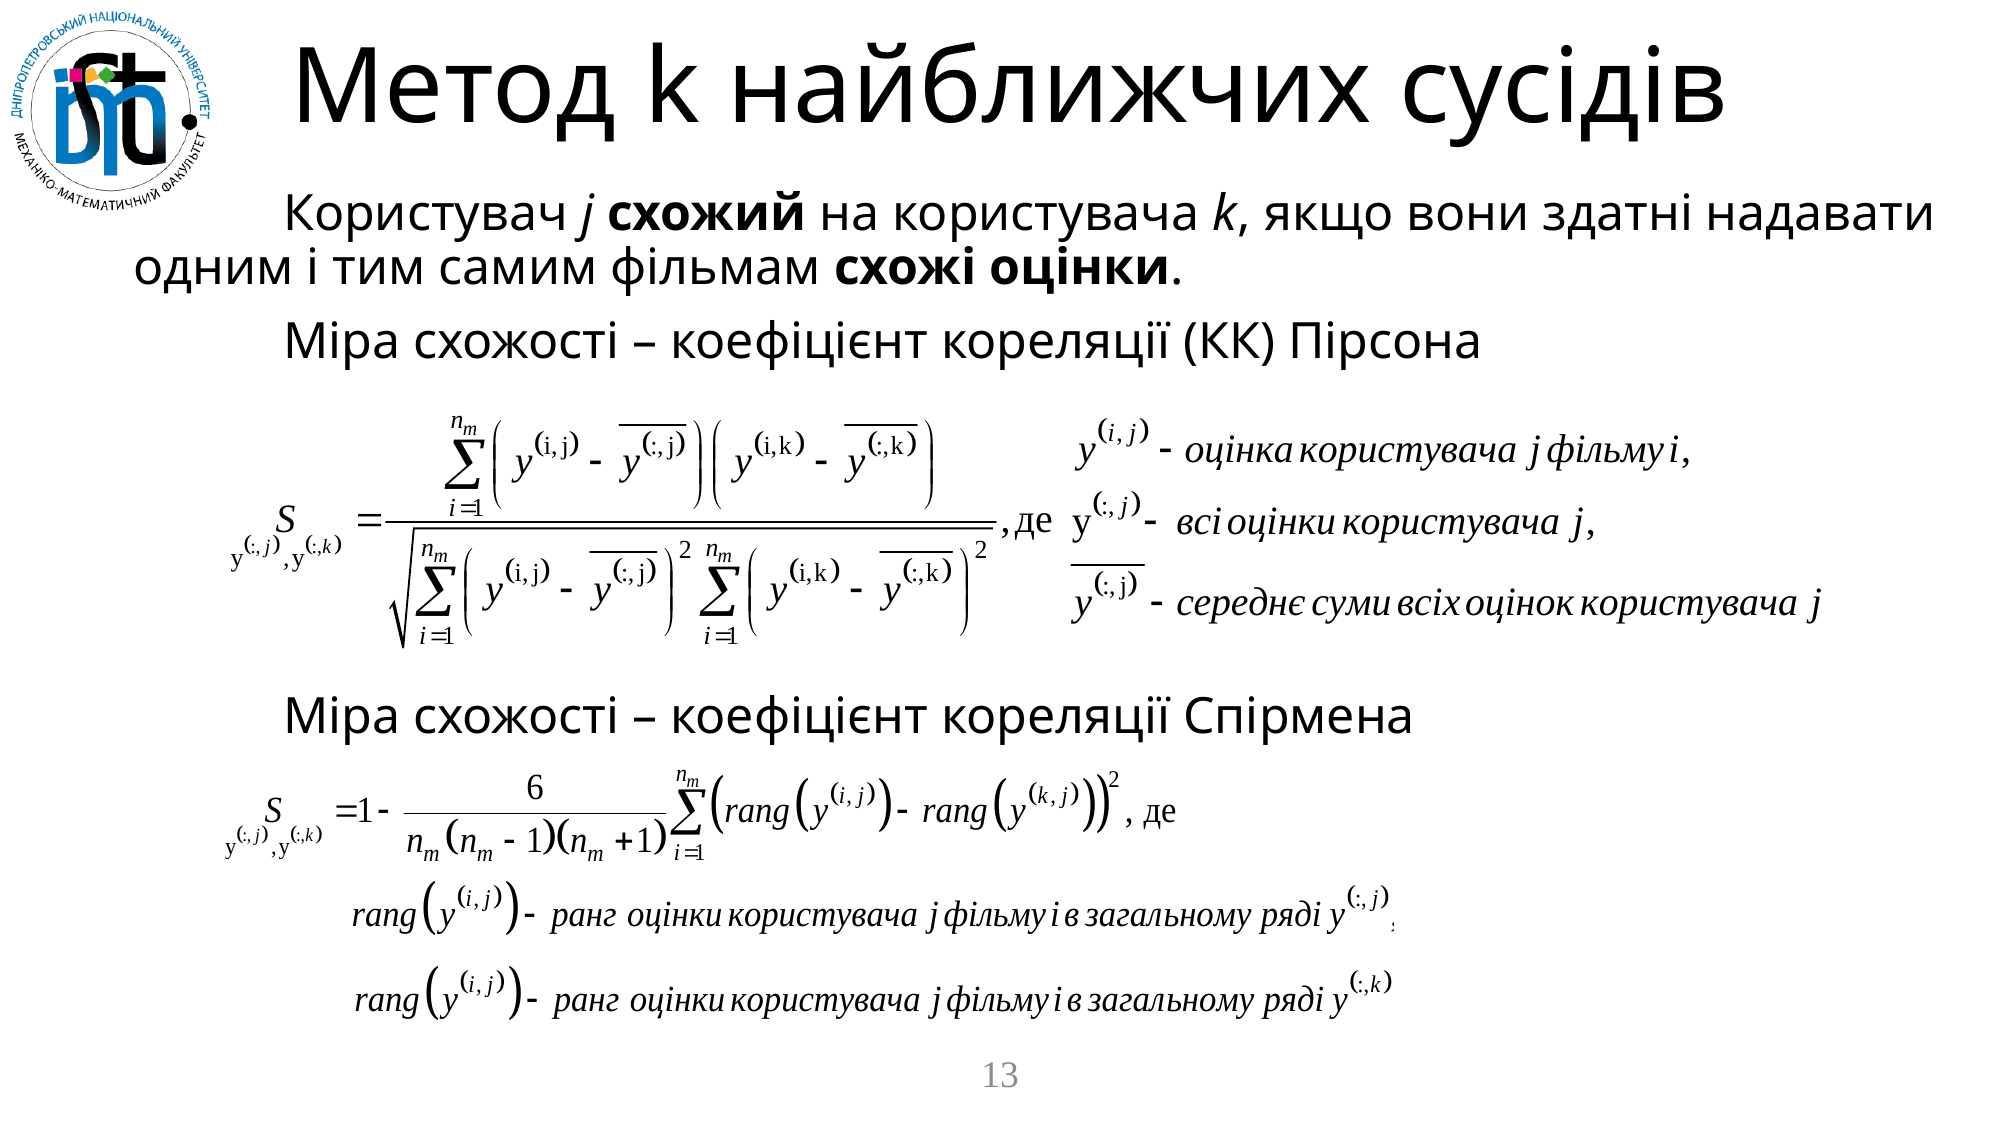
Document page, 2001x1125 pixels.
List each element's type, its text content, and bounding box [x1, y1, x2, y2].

footer 13 [662, 1080, 1338, 1103]
picture [225, 402, 1824, 649]
list Користувач j схожий на користувача k, якщо вони здатні надавати одним і тим самим фільмам схожі оцінки. Міра схожості – коефіцієнт кореляції (КК) Пірсона Міра схожості – коефіцієнт кореляції Спірмена [118, 179, 2000, 1080]
picture [0, 0, 222, 225]
text_box Метод k найближчих сусідів [222, 24, 1798, 180]
picture [221, 758, 1394, 1020]
